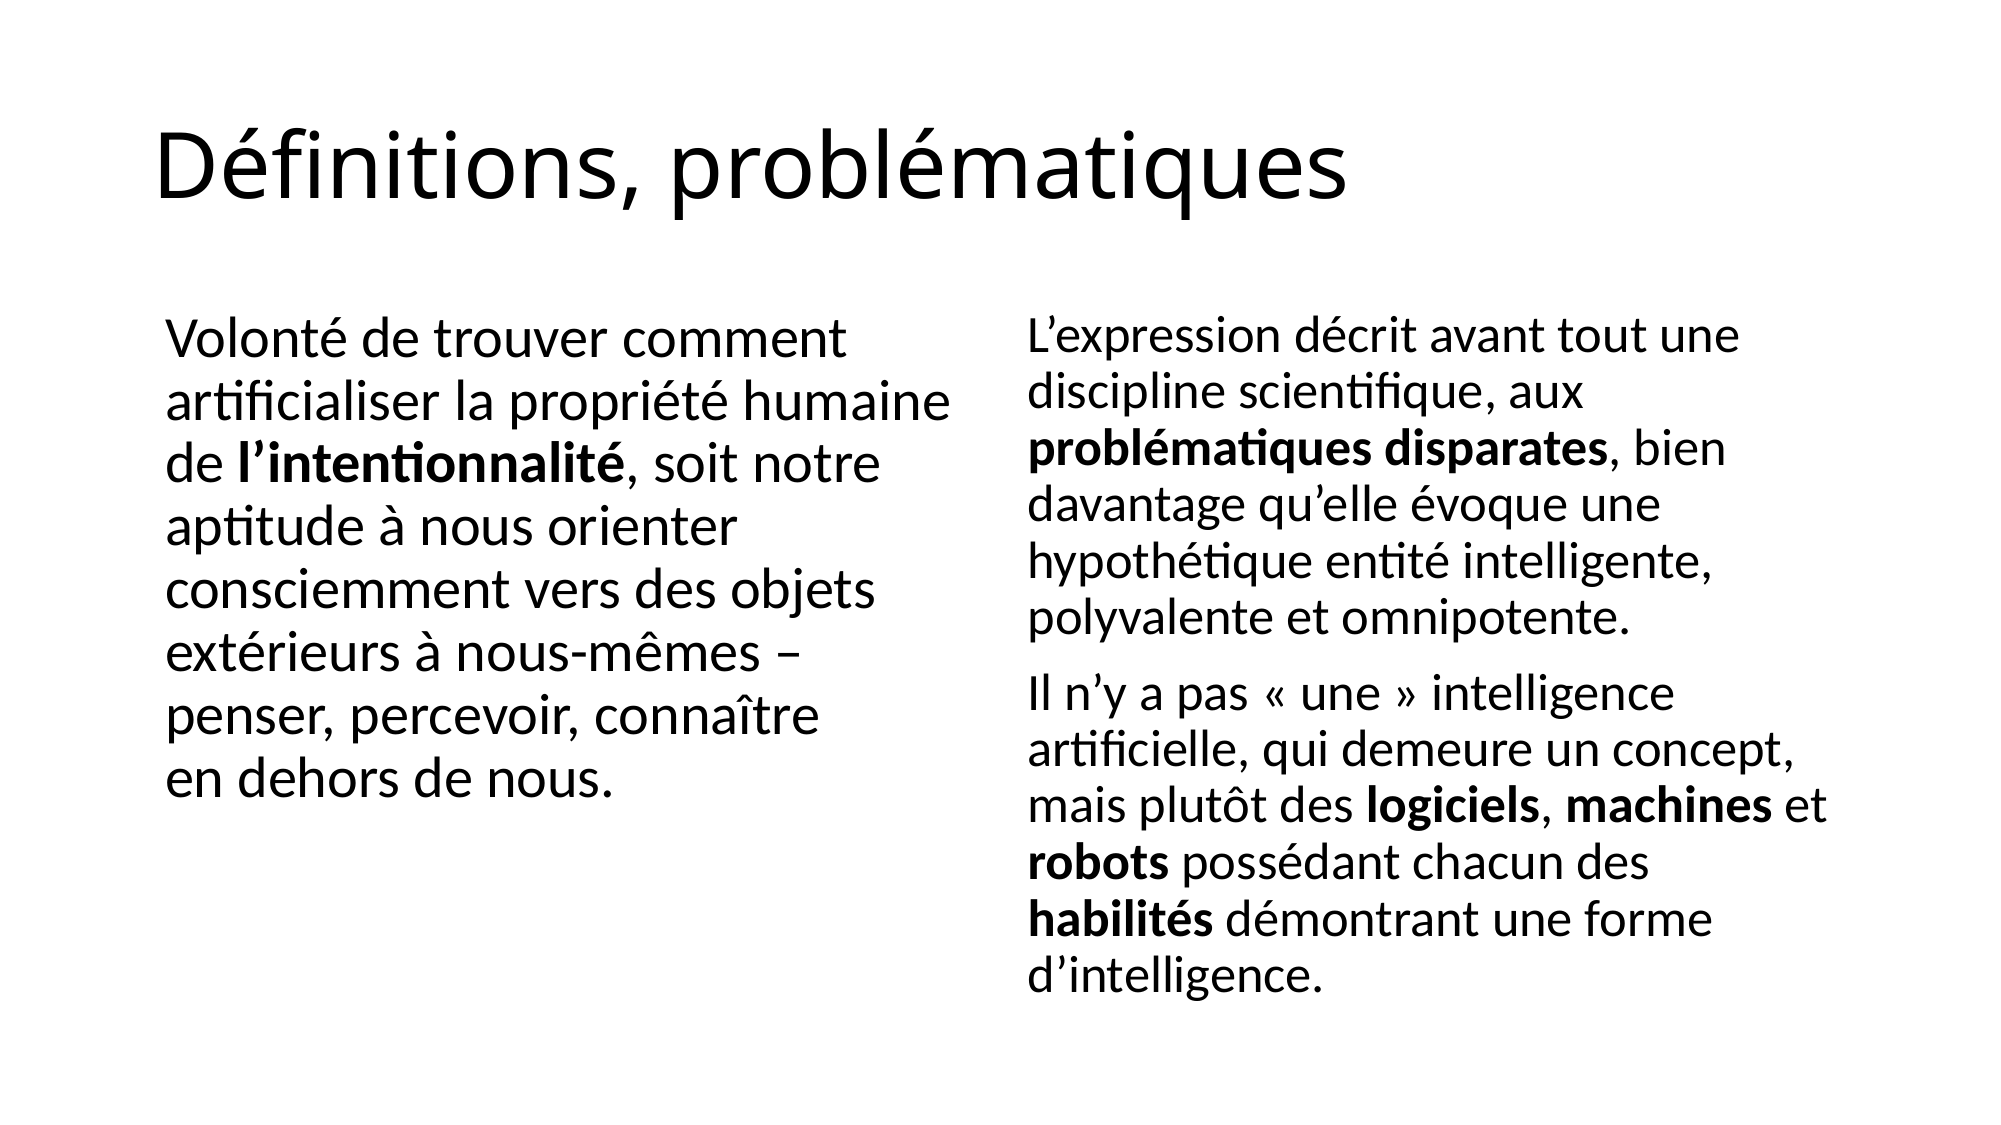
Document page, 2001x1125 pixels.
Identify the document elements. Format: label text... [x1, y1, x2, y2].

title Définitions, problématiques [137, 59, 1863, 278]
list L’expression décrit avant tout une discipline scientifique, aux problématiques disparates, bien davantage qu’elle évoque une hypothétique entité intelligente, polyvalente et omnipotente. Il n’y a pas « une » intelligence artificielle, qui demeure un concept, mais plutôt des logiciels, machines et robots possédant chacun des habilités démontrant une forme d’intelligence. [1012, 299, 1863, 1014]
list Volonté de trouver comment artificialiser la propriété humaine de l’intentionnalité, soit notre aptitude à nous orienter consciemment vers des objets extérieurs à nous-mêmes – penser, percevoir, connaître en dehors de nous. [150, 299, 1000, 1014]
